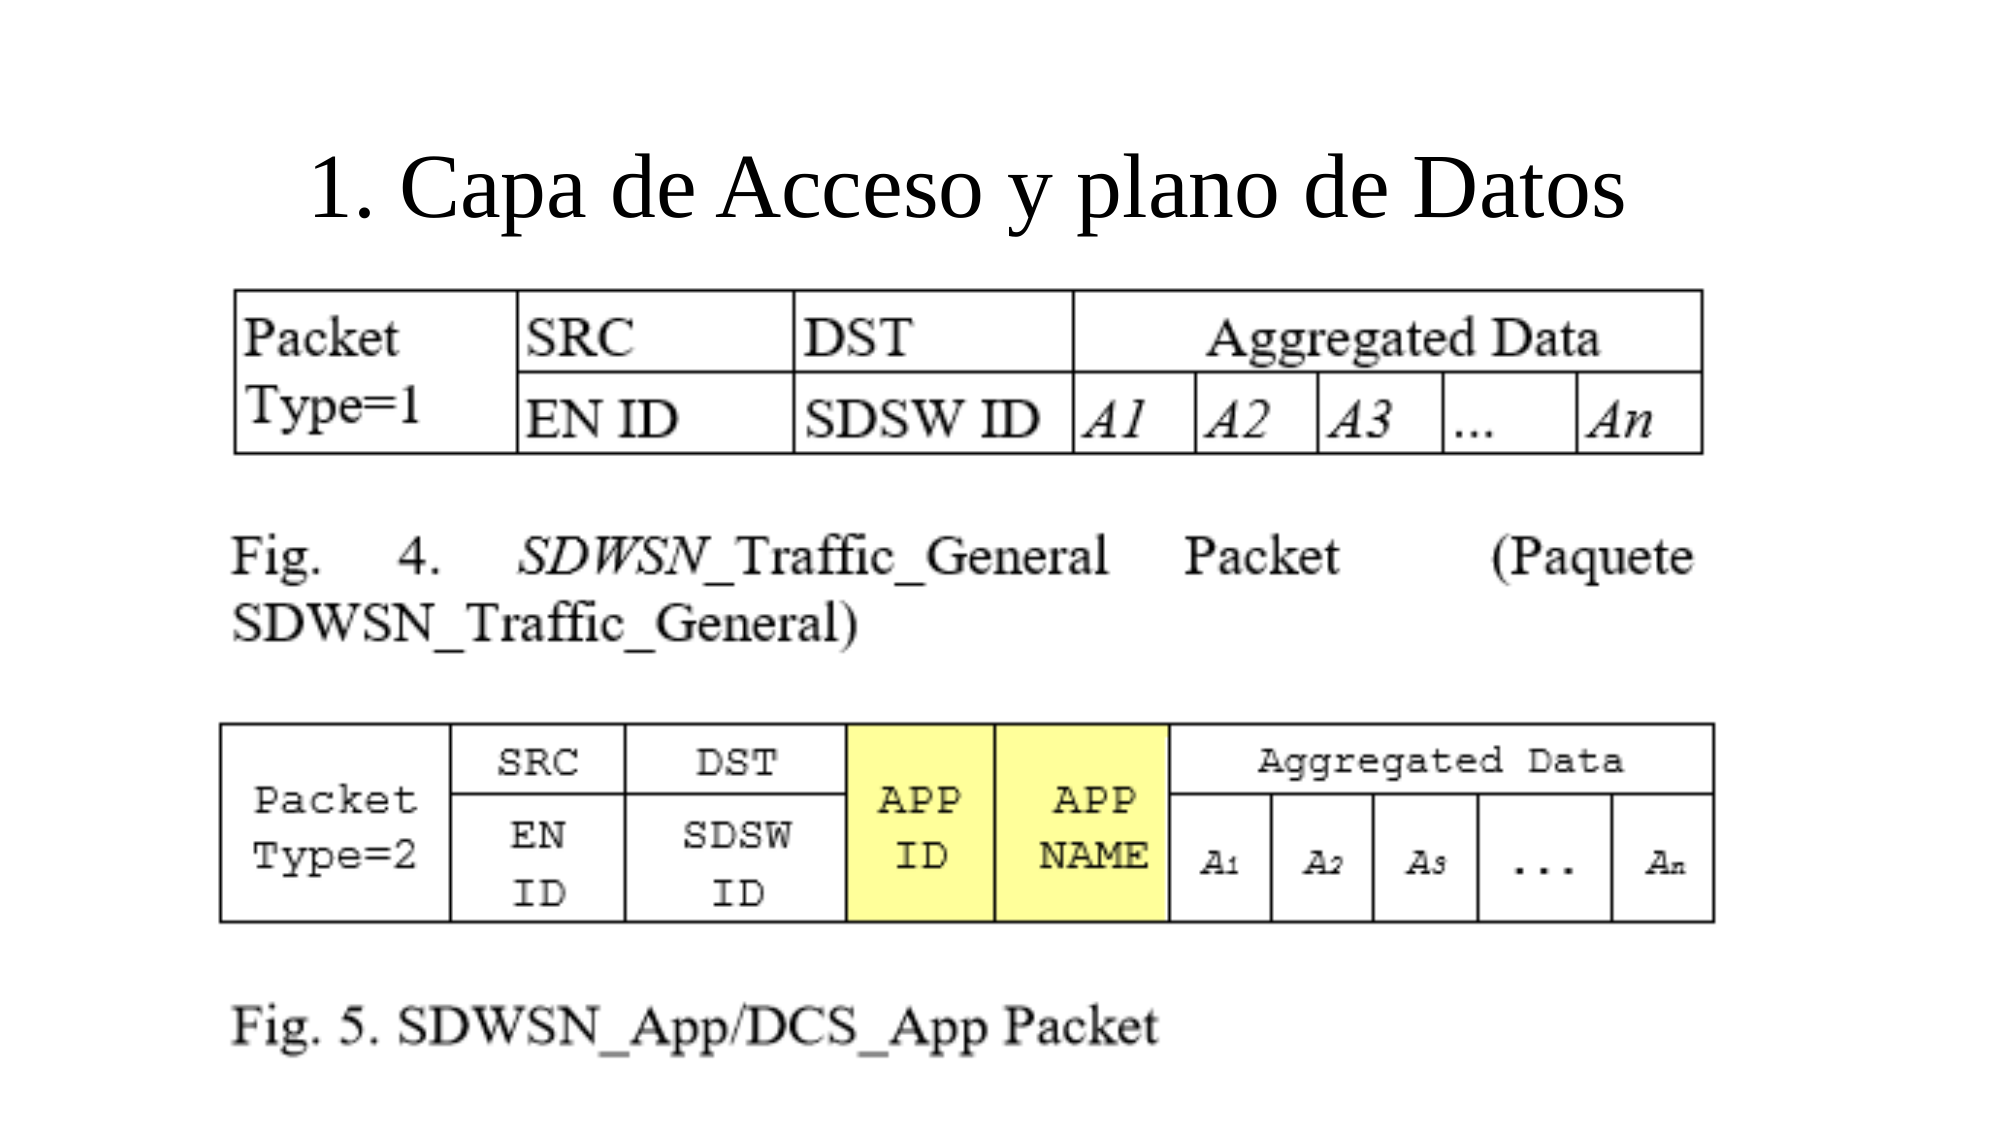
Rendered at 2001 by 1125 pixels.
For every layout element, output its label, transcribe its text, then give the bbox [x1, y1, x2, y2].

picture [208, 247, 1729, 1084]
text_box 1. Capa de Acceso y plano de Datos [292, 118, 1645, 244]
